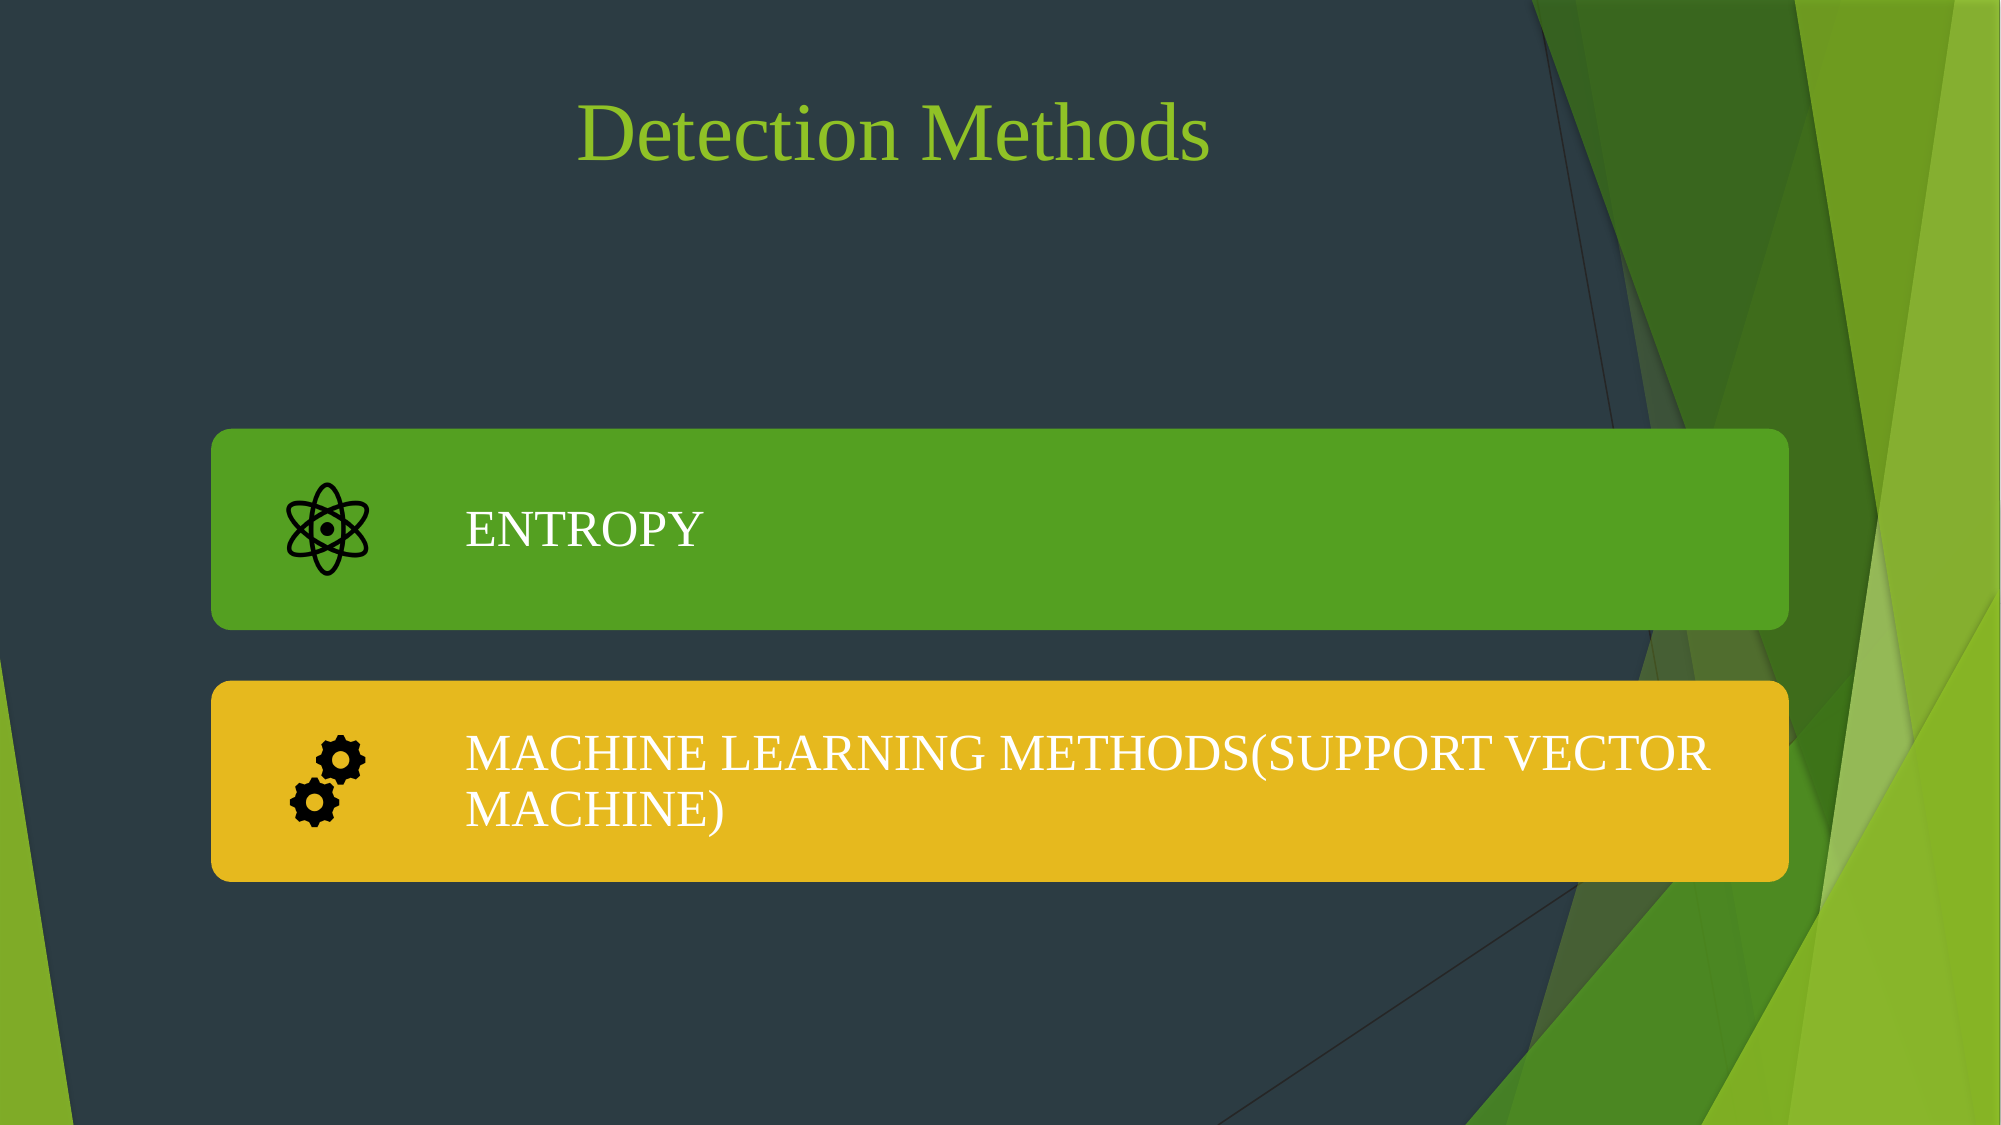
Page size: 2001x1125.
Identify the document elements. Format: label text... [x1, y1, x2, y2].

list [210, 319, 1790, 992]
title Detection Methods [58, 69, 1731, 250]
